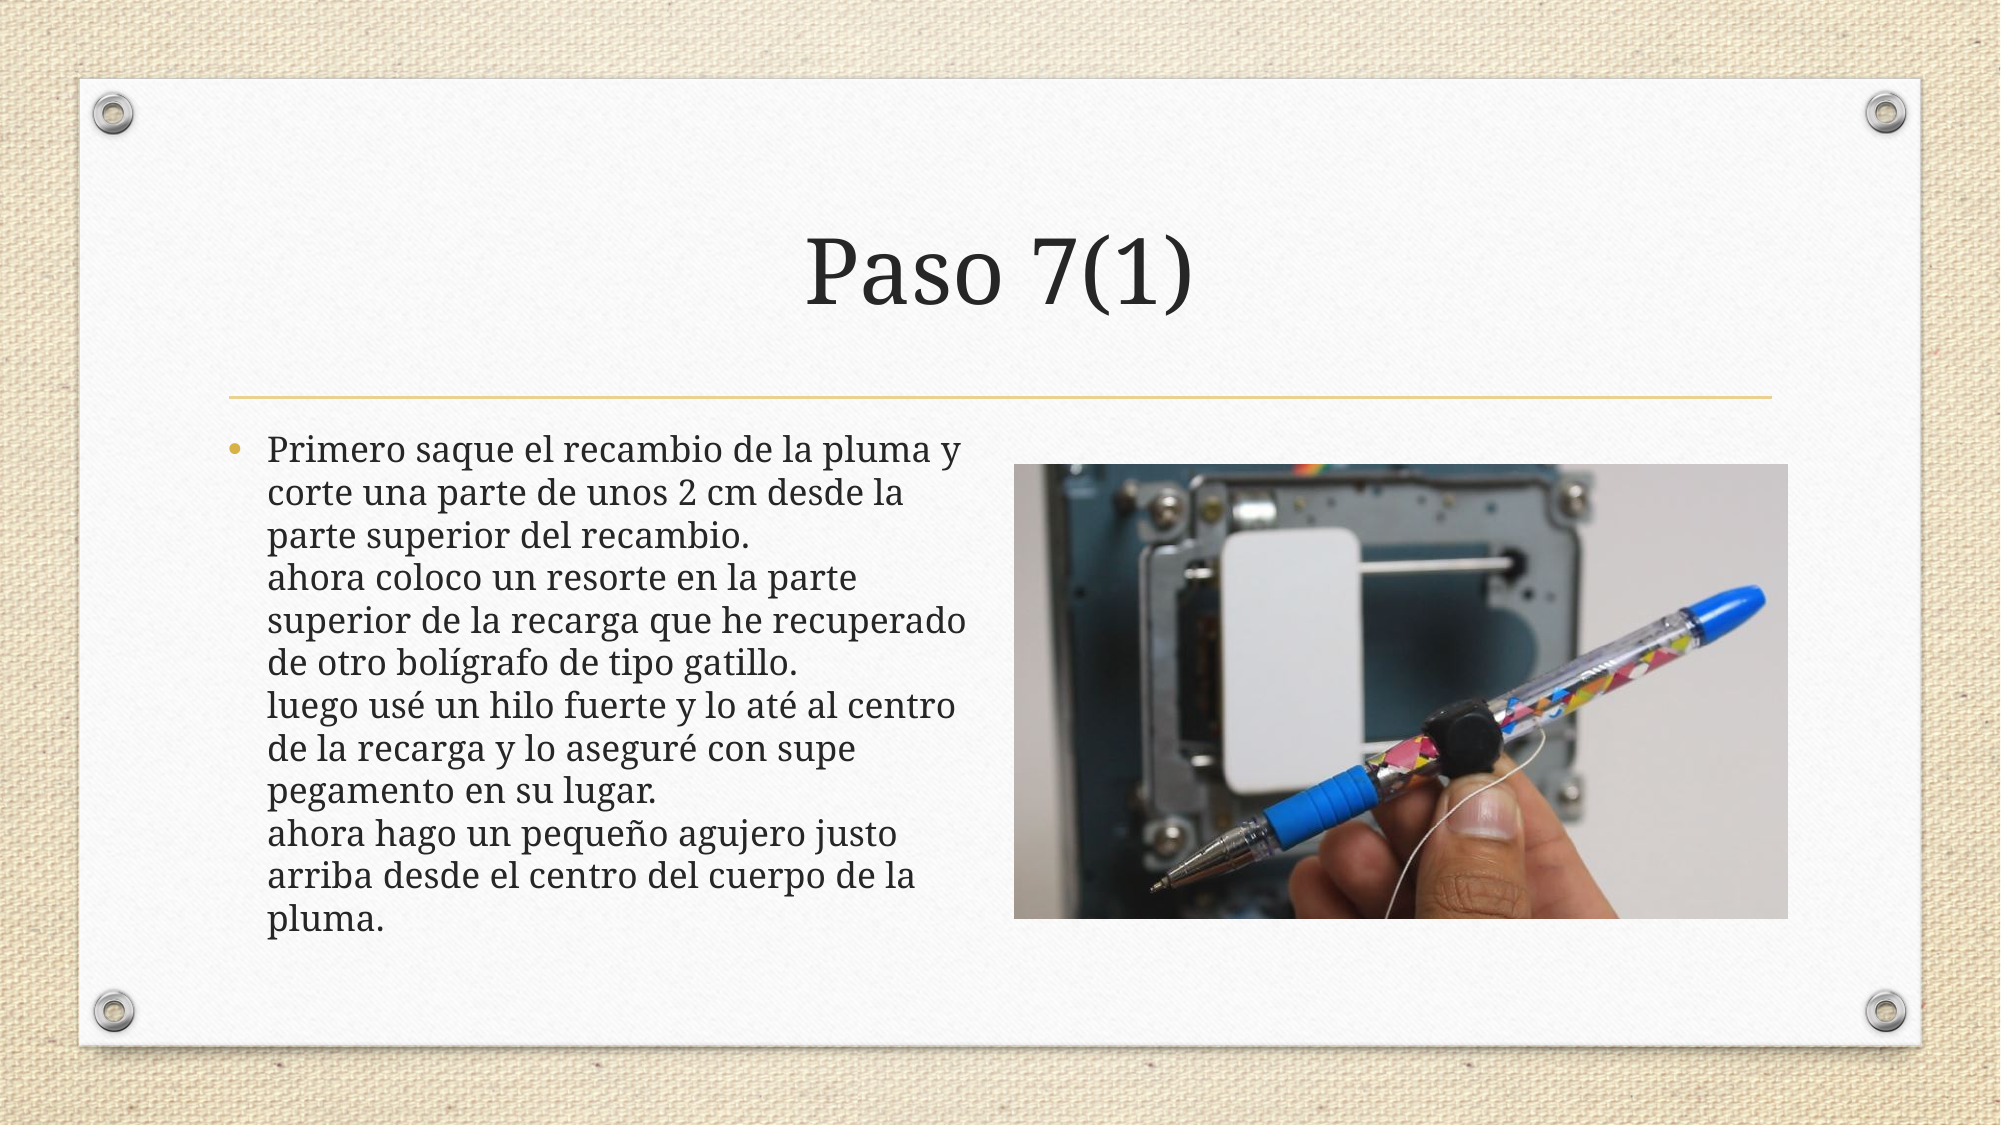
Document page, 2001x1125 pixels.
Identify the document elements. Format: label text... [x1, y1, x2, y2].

picture [0, 0, 2001, 1125]
list Primero saque el recambio de la pluma y corte una parte de unos 2 cm desde la parte superior del recambio. ahora coloco un resorte en la parte superior de la recarga que he recuperado de otro bolígrafo de tipo gatillo. luego usé un hilo fuerte y lo até al centro de la recarga y lo aseguré con supe pegamento en su lugar. ahora hago un pequeño agujero justo arriba desde el centro del cuerpo de la pluma. [213, 420, 987, 963]
title Paso 7(1) [212, 161, 1788, 375]
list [1013, 464, 1789, 919]
